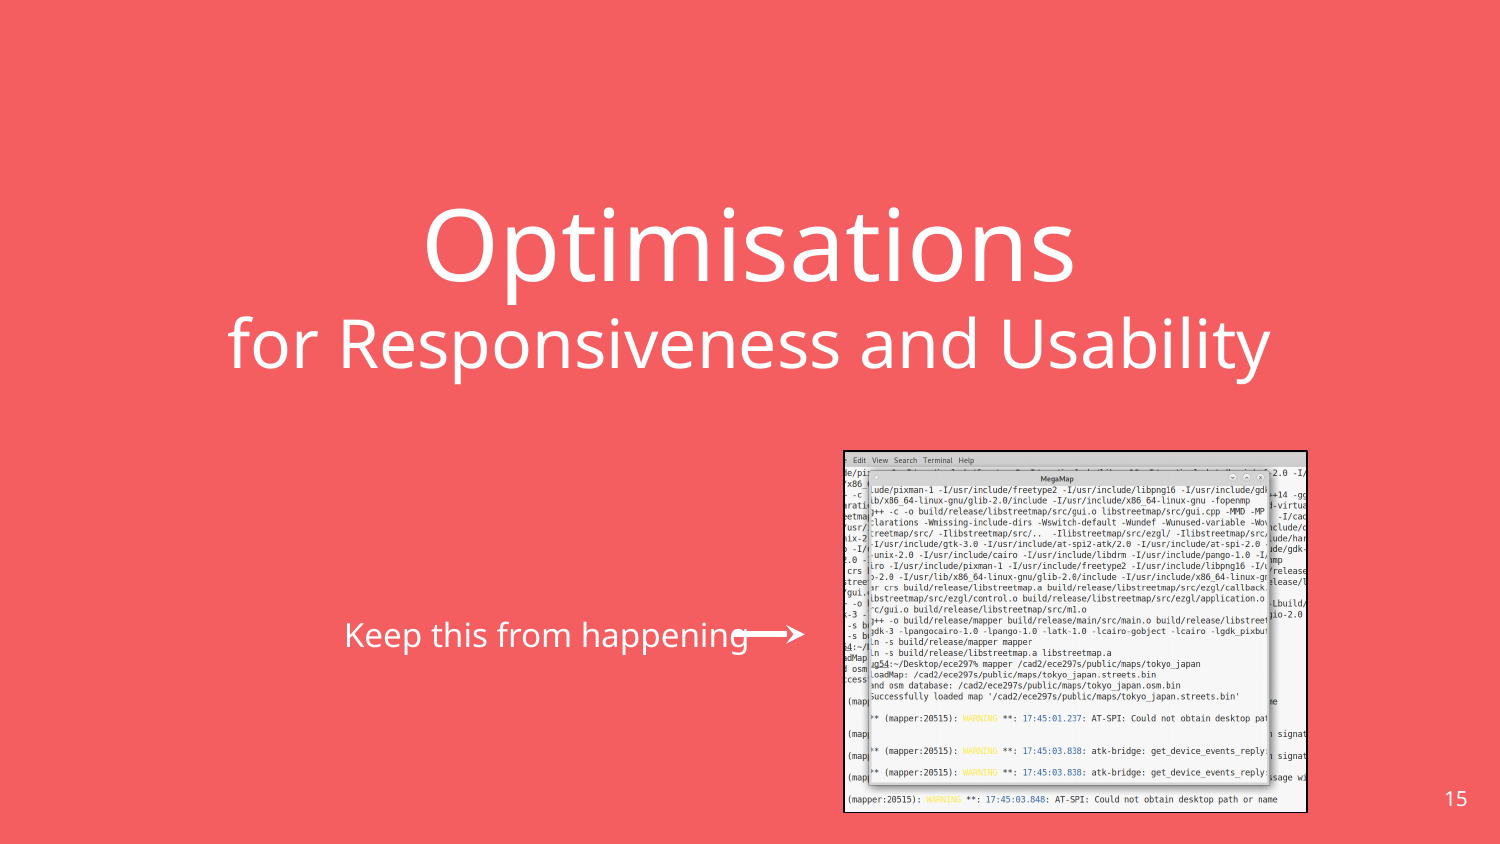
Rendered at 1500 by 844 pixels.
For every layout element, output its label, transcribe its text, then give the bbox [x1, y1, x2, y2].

title Optimisations for Responsiveness and Usability [83, 134, 1417, 430]
picture [844, 451, 1307, 812]
slide_number 15 [1392, 767, 1483, 833]
text_box Keep this from happening [328, 598, 767, 669]
